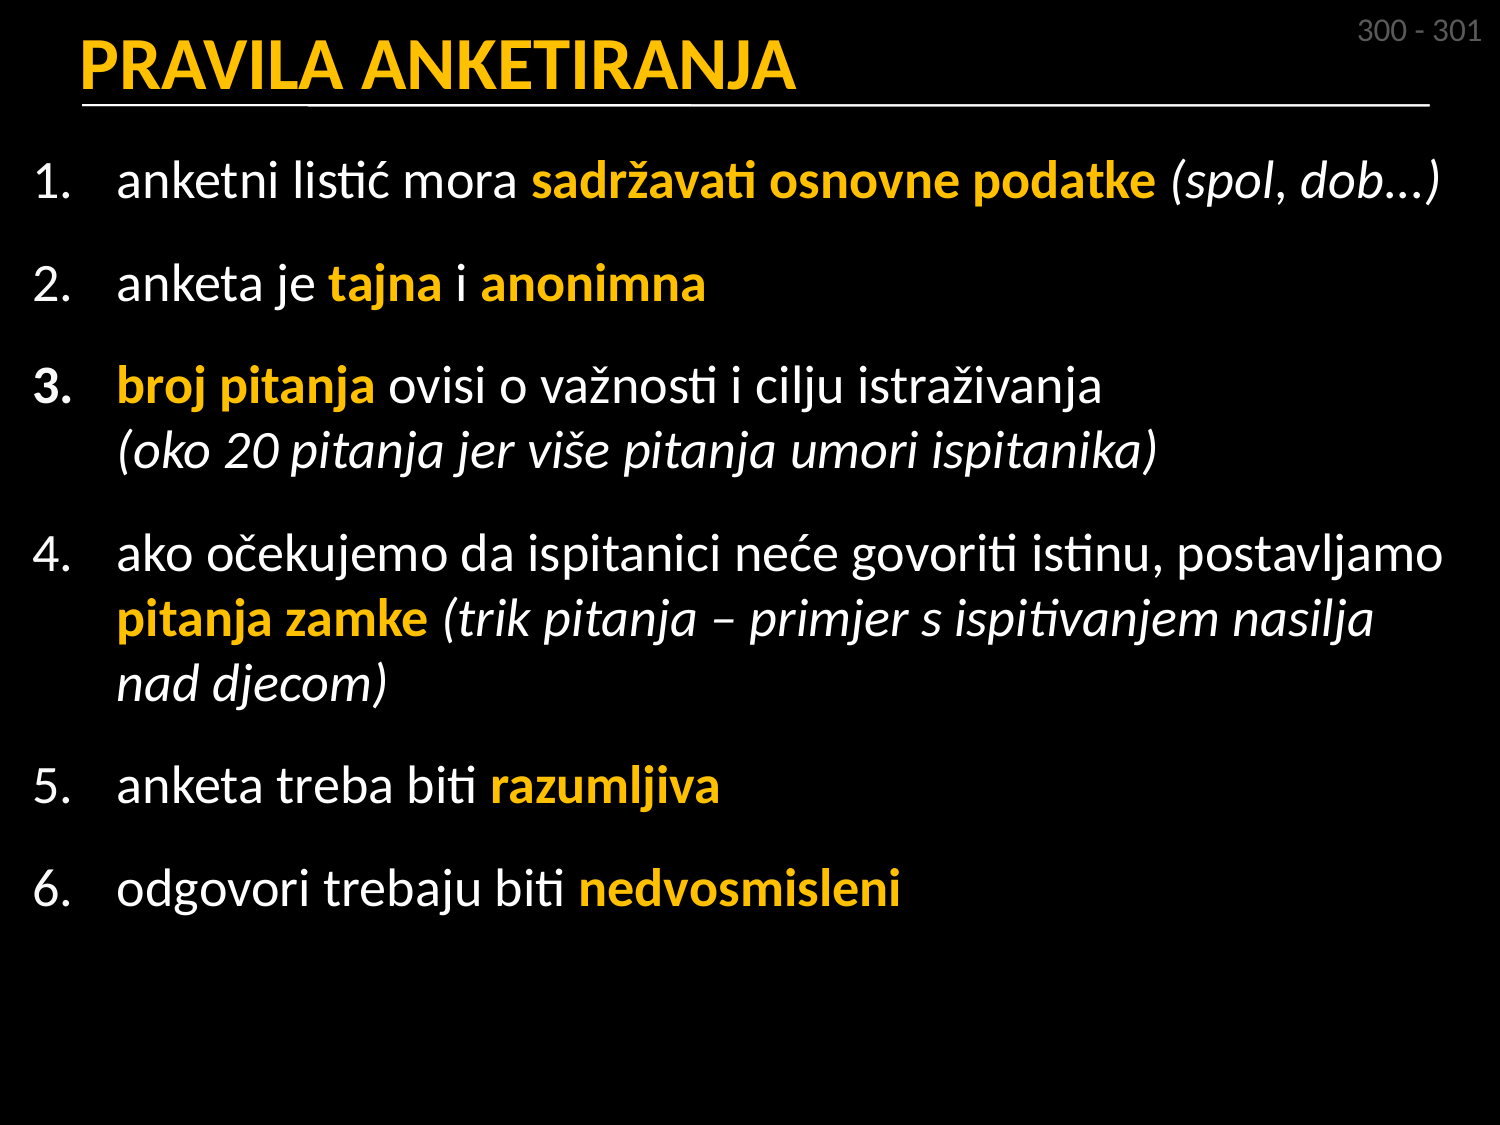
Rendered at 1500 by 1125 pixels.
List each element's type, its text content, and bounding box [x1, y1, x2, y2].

list anketni listić mora sadržavati osnovne podatke (spol, dob...) anketa je tajna i anonimna broj pitanja ovisi o važnosti i cilju istraživanja (oko 20 pitanja jer više pitanja umori ispitanika) ako očekujemo da ispitanici neće govoriti istinu, postavljamo pitanja zamke (trik pitanja – primjer s ispitivanjem nasilja nad djecom) anketa treba biti razumljiva odgovori trebaju biti nedvosmisleni [17, 137, 1477, 1079]
text_box 300 - 301 [1342, 0, 1498, 56]
title PRAVILA ANKETIRANJA [64, 7, 1403, 98]
